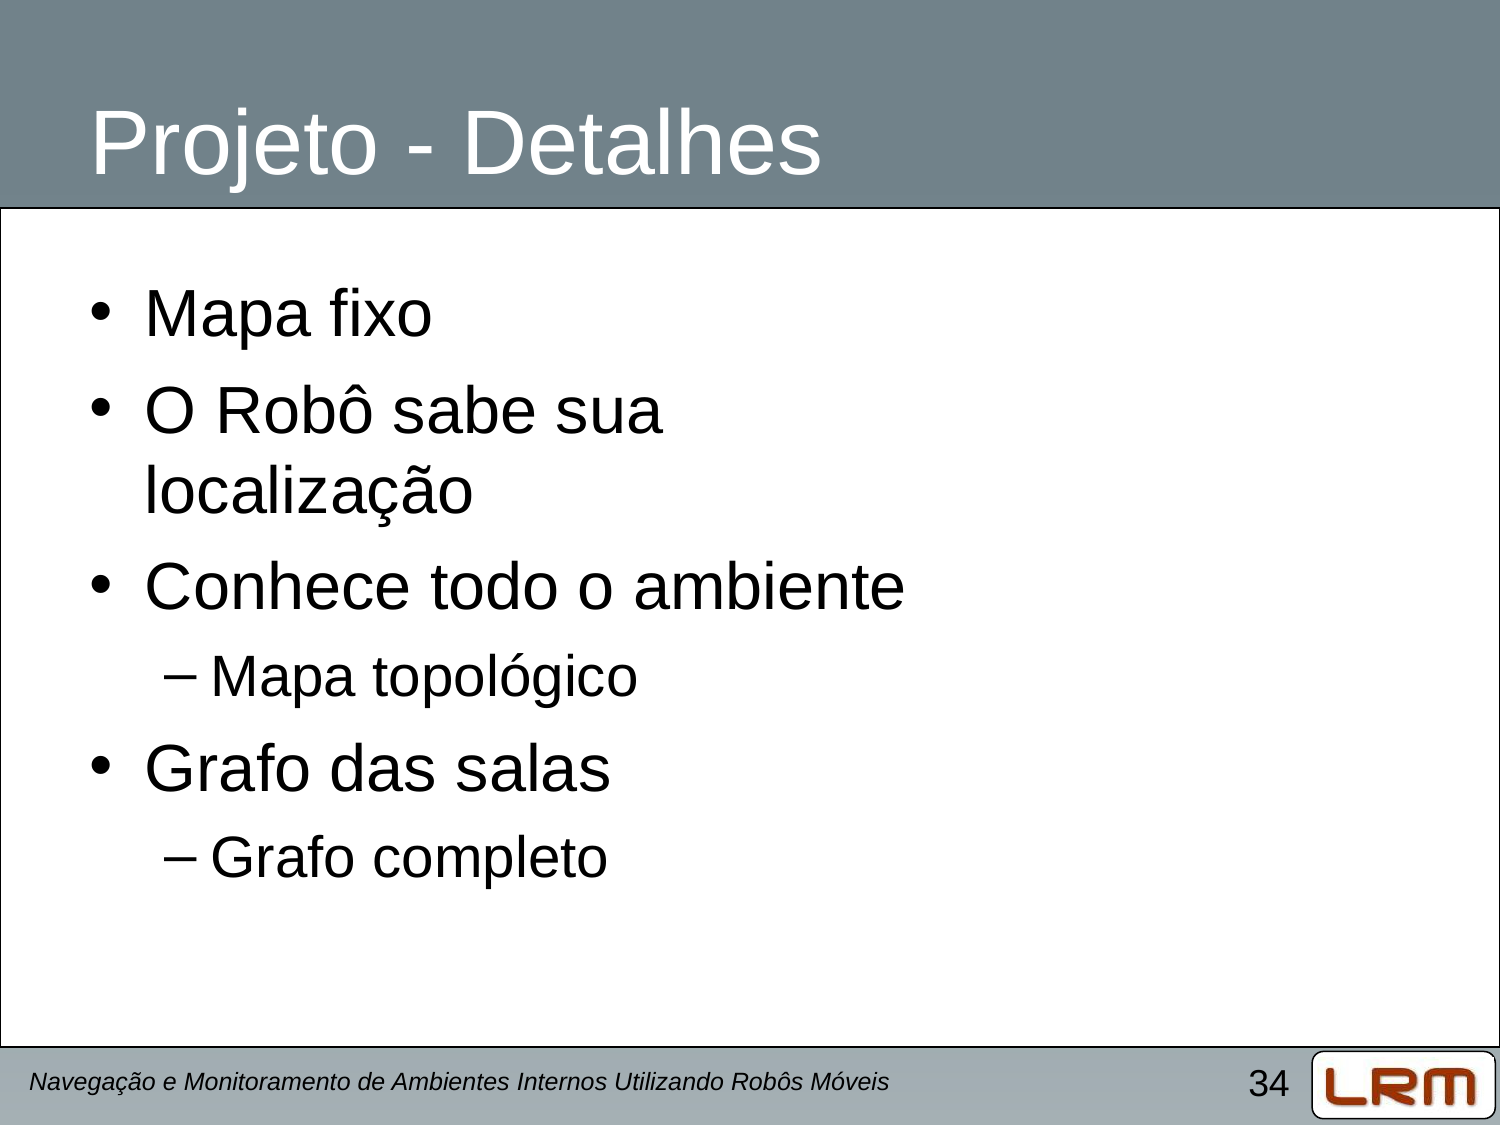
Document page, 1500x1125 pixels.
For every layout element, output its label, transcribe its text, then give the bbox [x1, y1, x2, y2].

list Mapa fixo O Robô sabe sua localização Conhece todo o ambiente Mapa topológico Grafo das salas Grafo completo [74, 262, 962, 1005]
title Projeto - Detalhes [74, 44, 1425, 232]
picture [0, 1048, 1500, 1125]
picture [0, 0, 1500, 207]
footer Navegação e Monitoramento de Ambientes Internos Utilizando Robôs Móveis [14, 1057, 1300, 1112]
